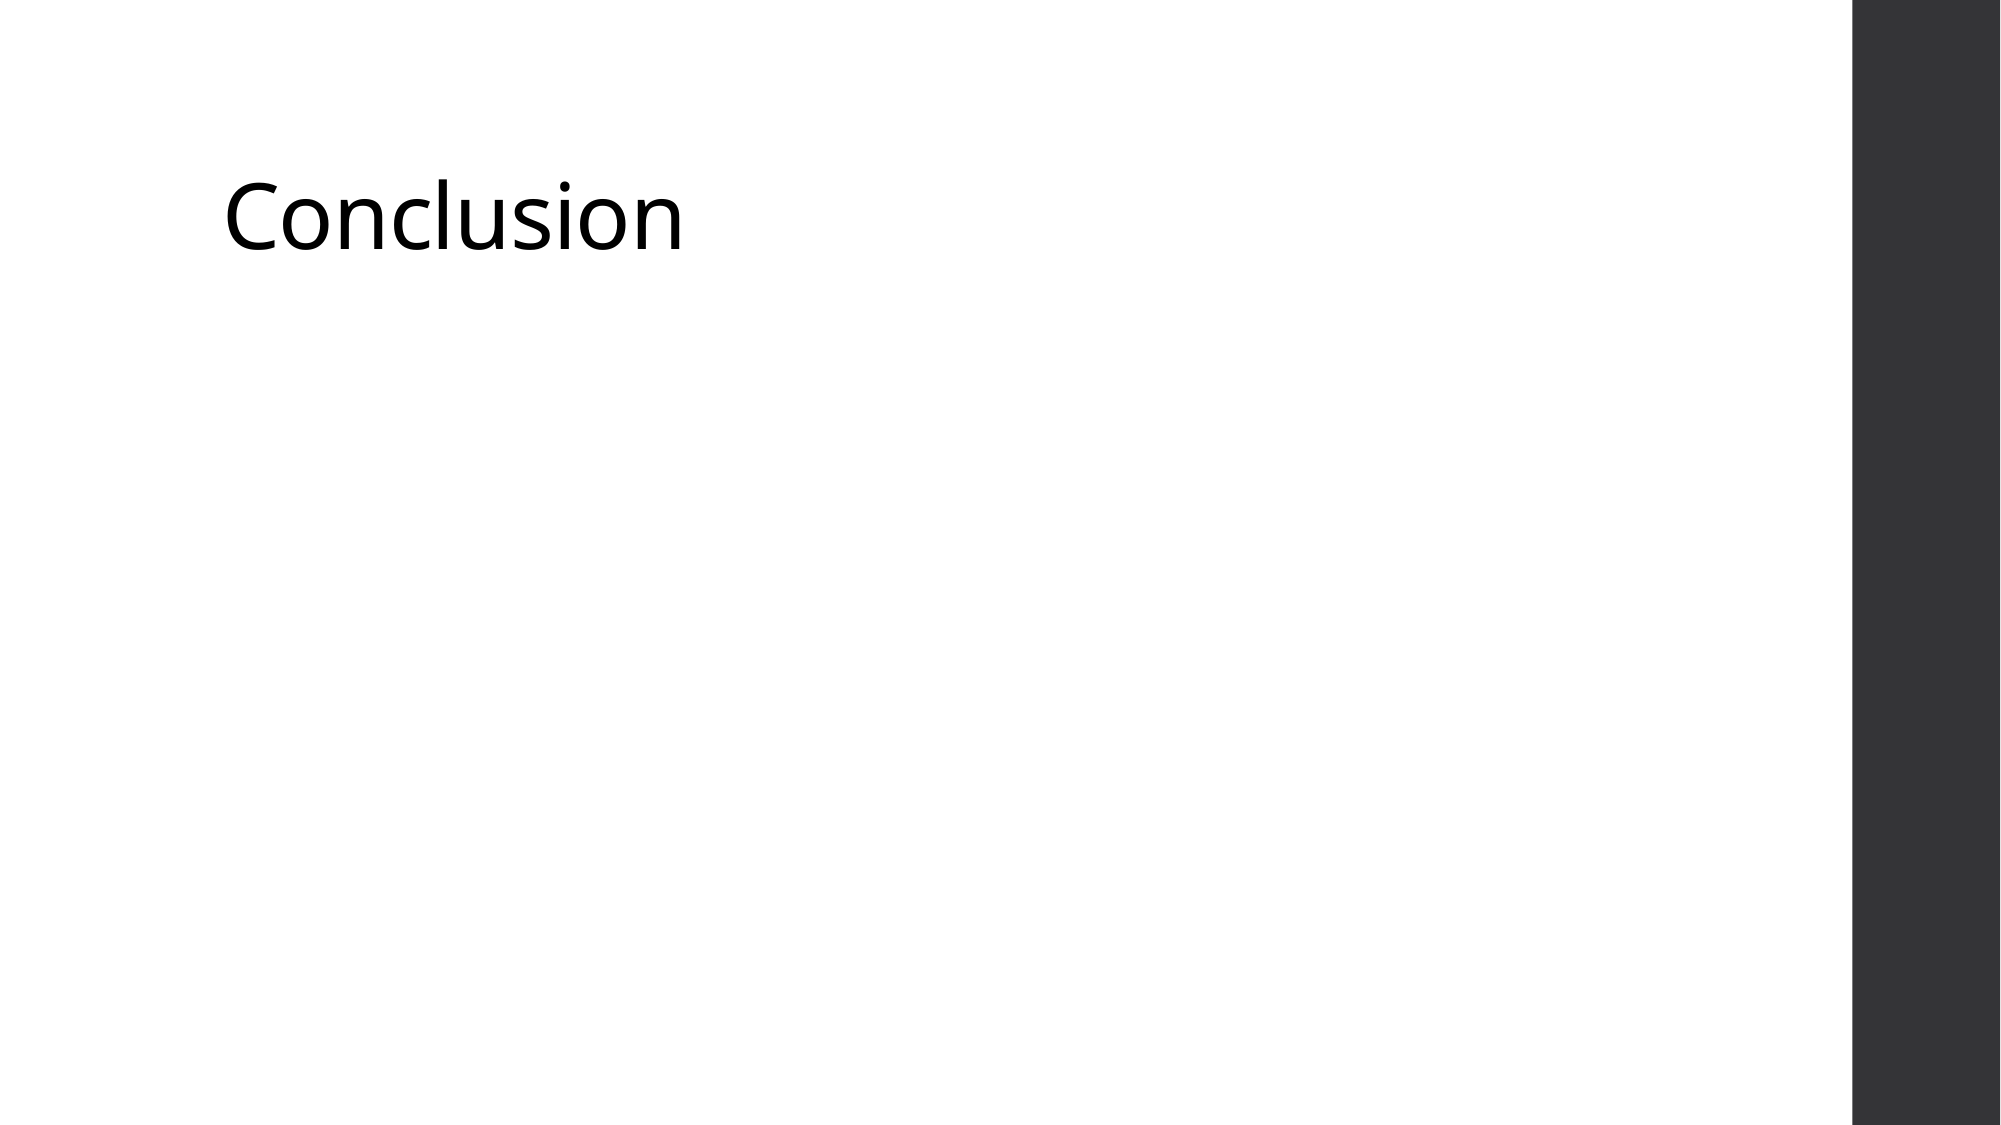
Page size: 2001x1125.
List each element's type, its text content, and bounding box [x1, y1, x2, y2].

title Conclusion [206, 60, 1797, 278]
